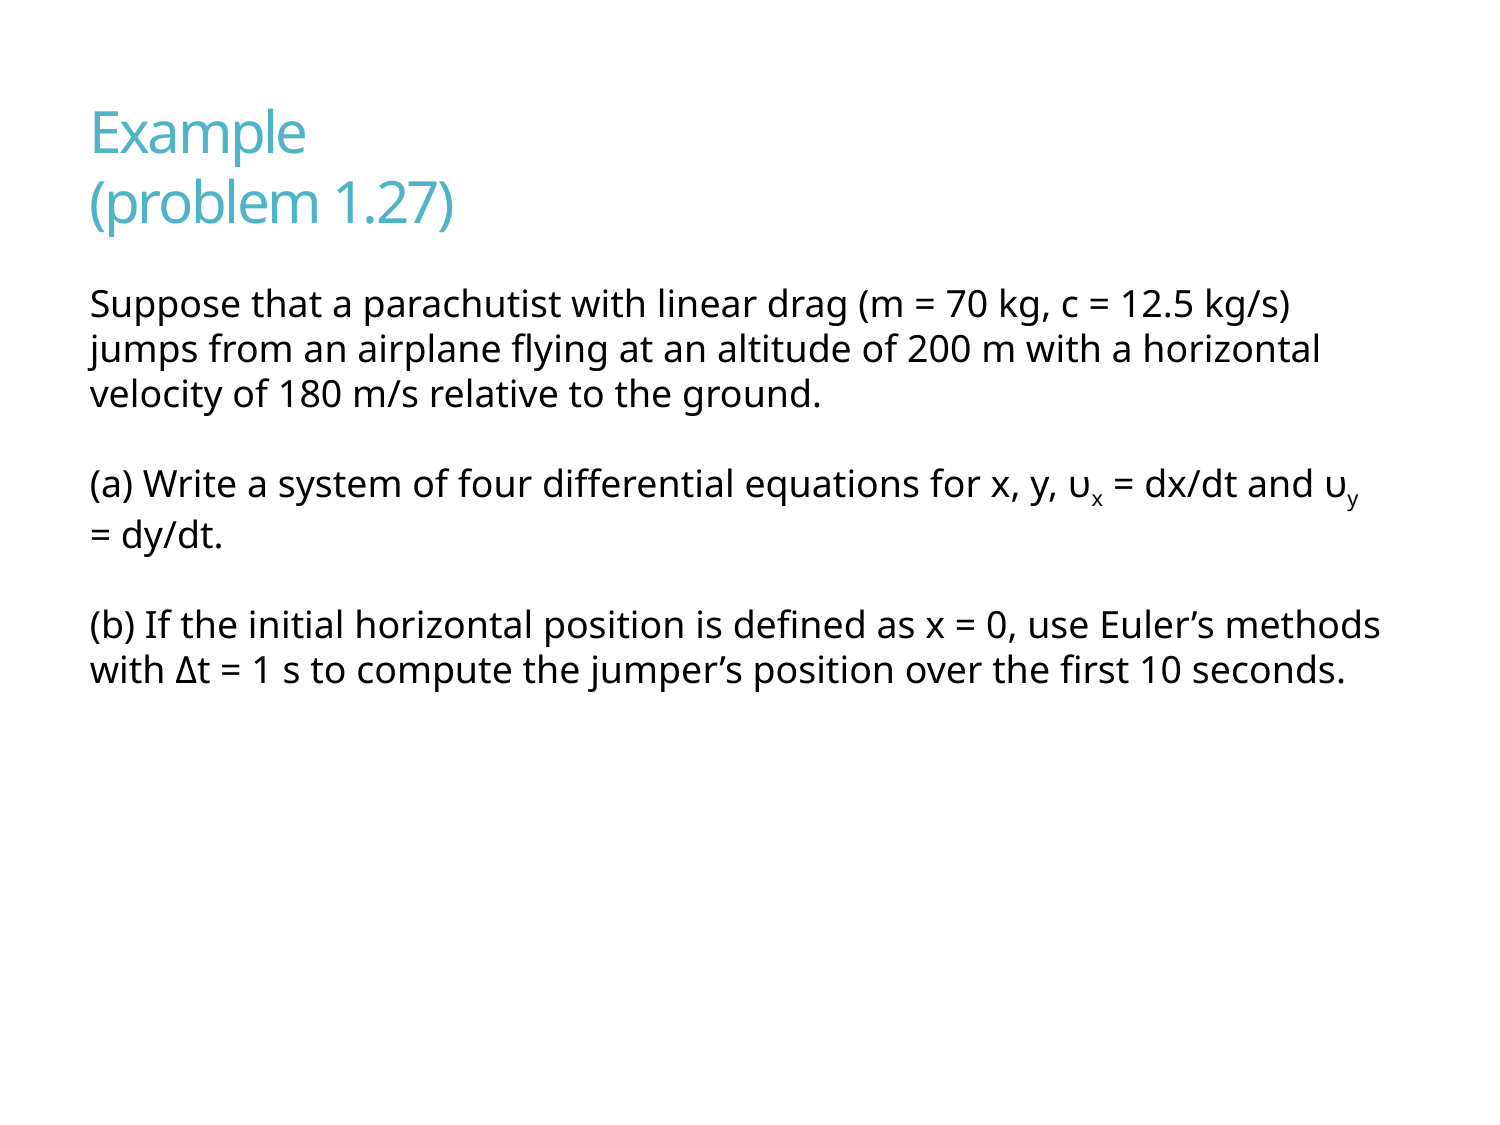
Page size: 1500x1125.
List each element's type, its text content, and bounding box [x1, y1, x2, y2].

text_box Example (problem 1.27) Suppose that a parachutist with linear drag (m = 70 kg, c = 12.5 kg/s) jumps from an airplane flying at an altitude of 200 m with a horizontal velocity of 180 m/s relative to the ground. (a) Write a system of four differential equations for x, y, υx = dx/dt and υy = dy/dt. (b) If the initial horizontal position is defined as x = 0, use Euler’s methods with Δt = 1 s to compute the jumper’s position over the first 10 seconds. [75, 87, 1400, 699]
